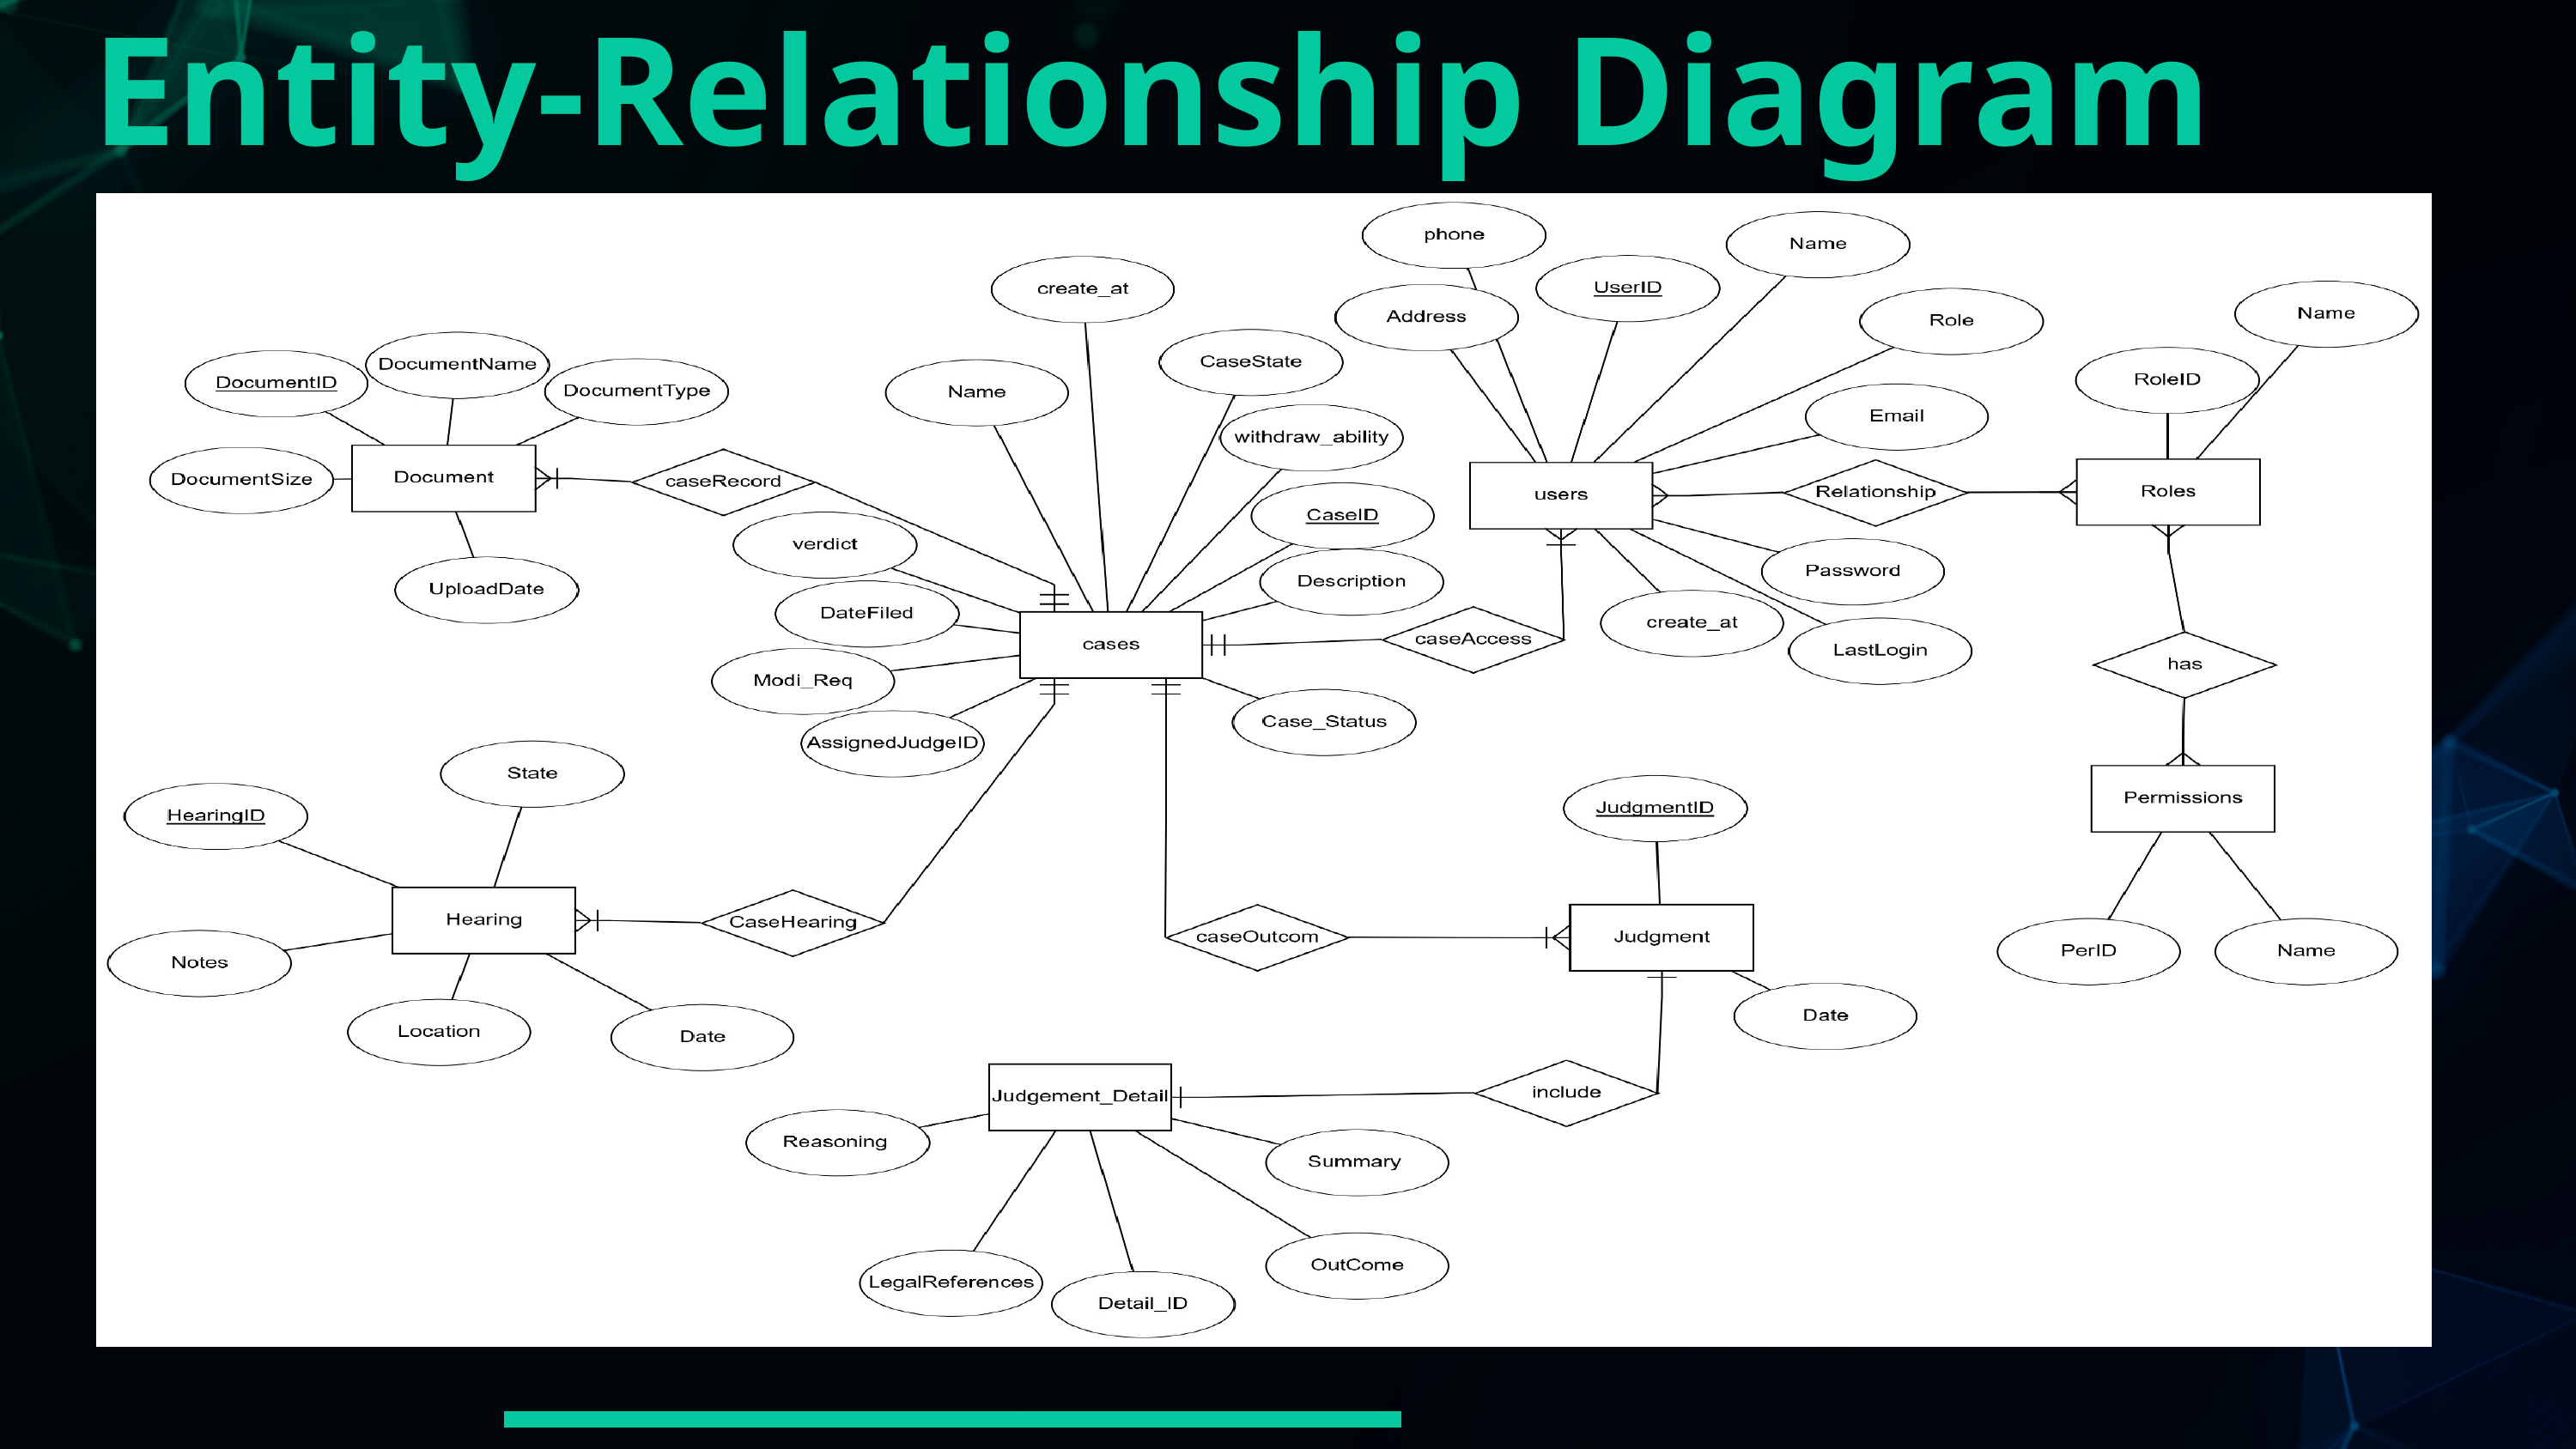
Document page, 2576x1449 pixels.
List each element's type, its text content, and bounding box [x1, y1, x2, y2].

text_box Entity-Relationship Diagram [92, 21, 2427, 176]
text_box [0, 0, 2576, 1449]
picture [96, 192, 2432, 1347]
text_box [504, 1410, 1402, 1428]
